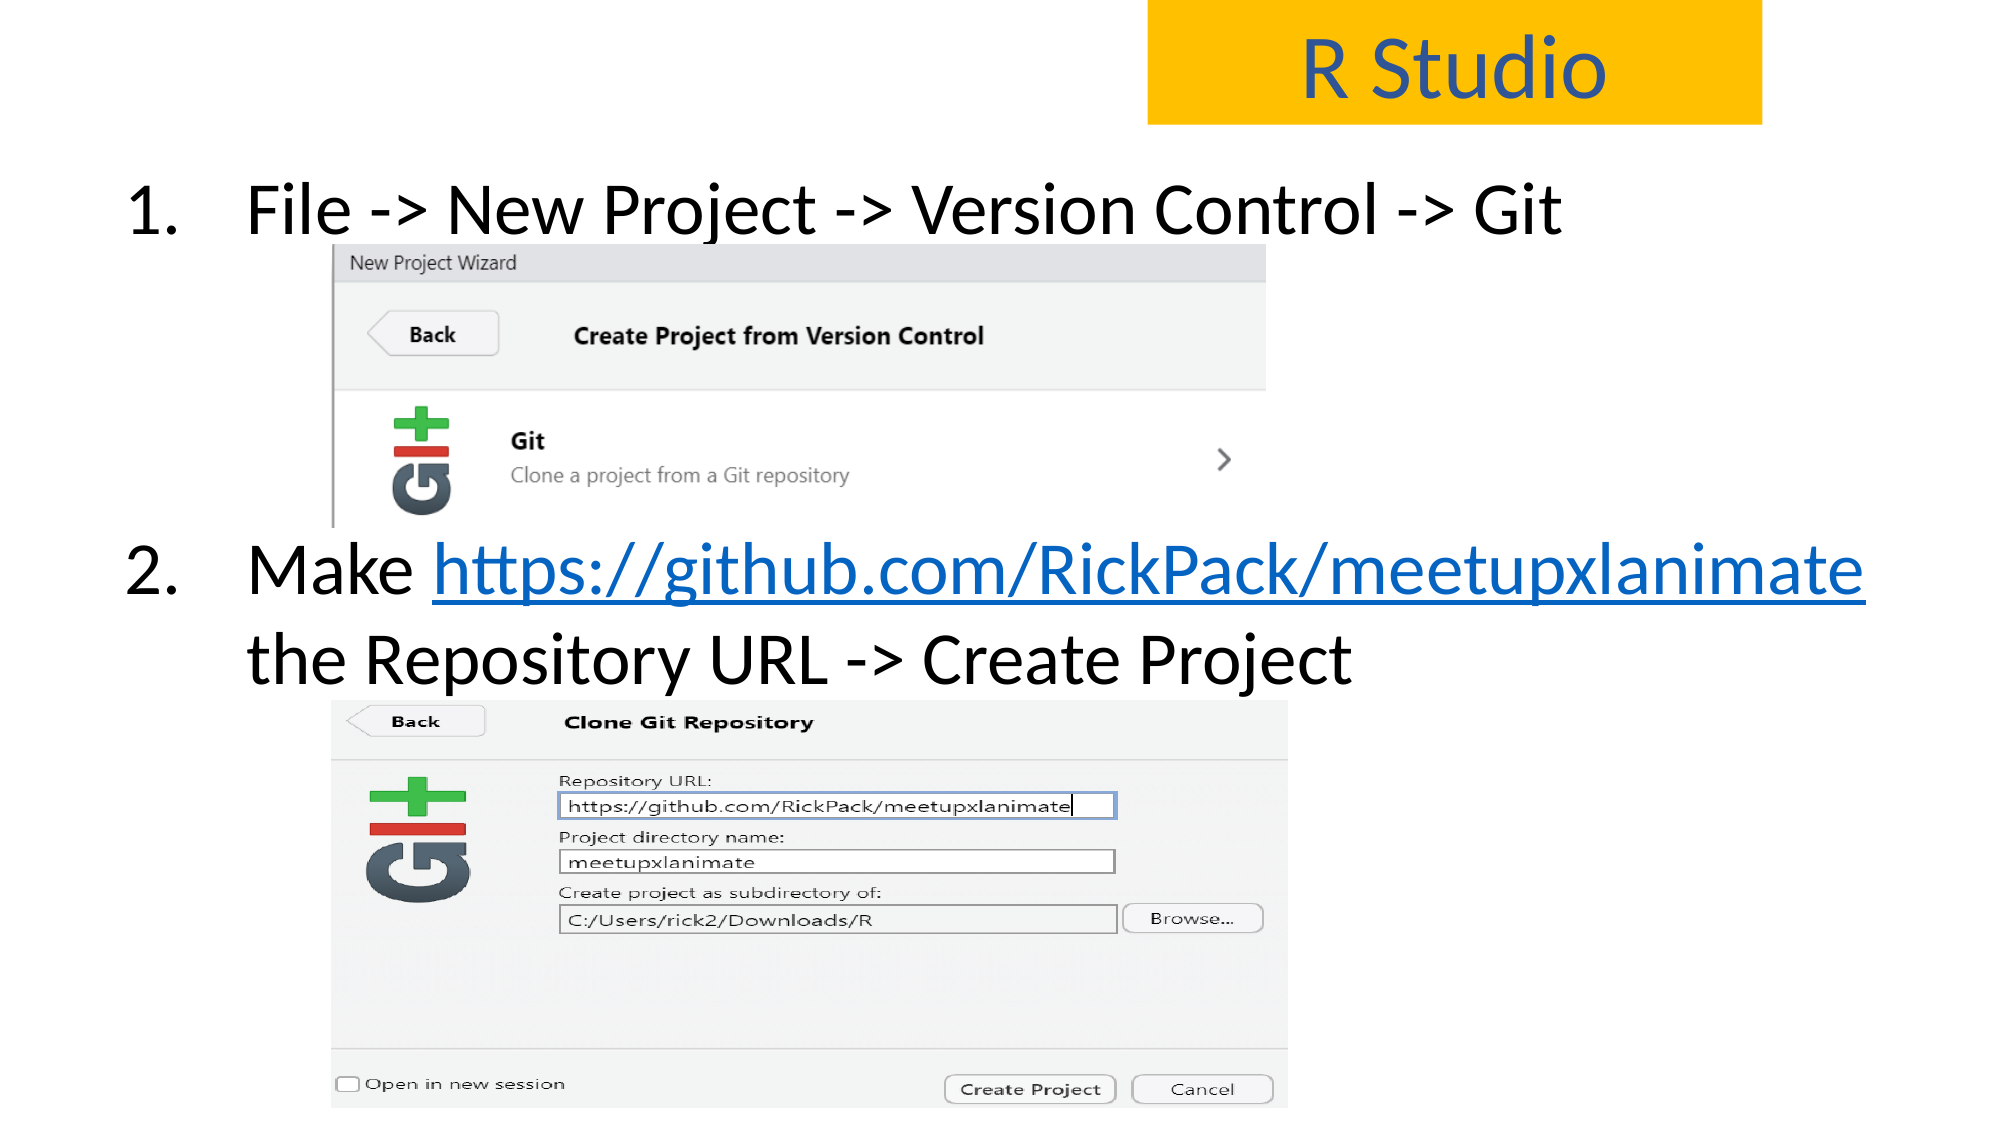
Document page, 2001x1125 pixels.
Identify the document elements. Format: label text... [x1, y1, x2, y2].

text_box File -> New Project -> Version Control -> Git Make https://github.com/RickPack/meetupxlanimate the Repository URL -> Create Project [109, 152, 1941, 1125]
picture [331, 243, 1266, 528]
text_box R Studio [1147, 0, 1763, 125]
picture [331, 700, 1288, 1108]
